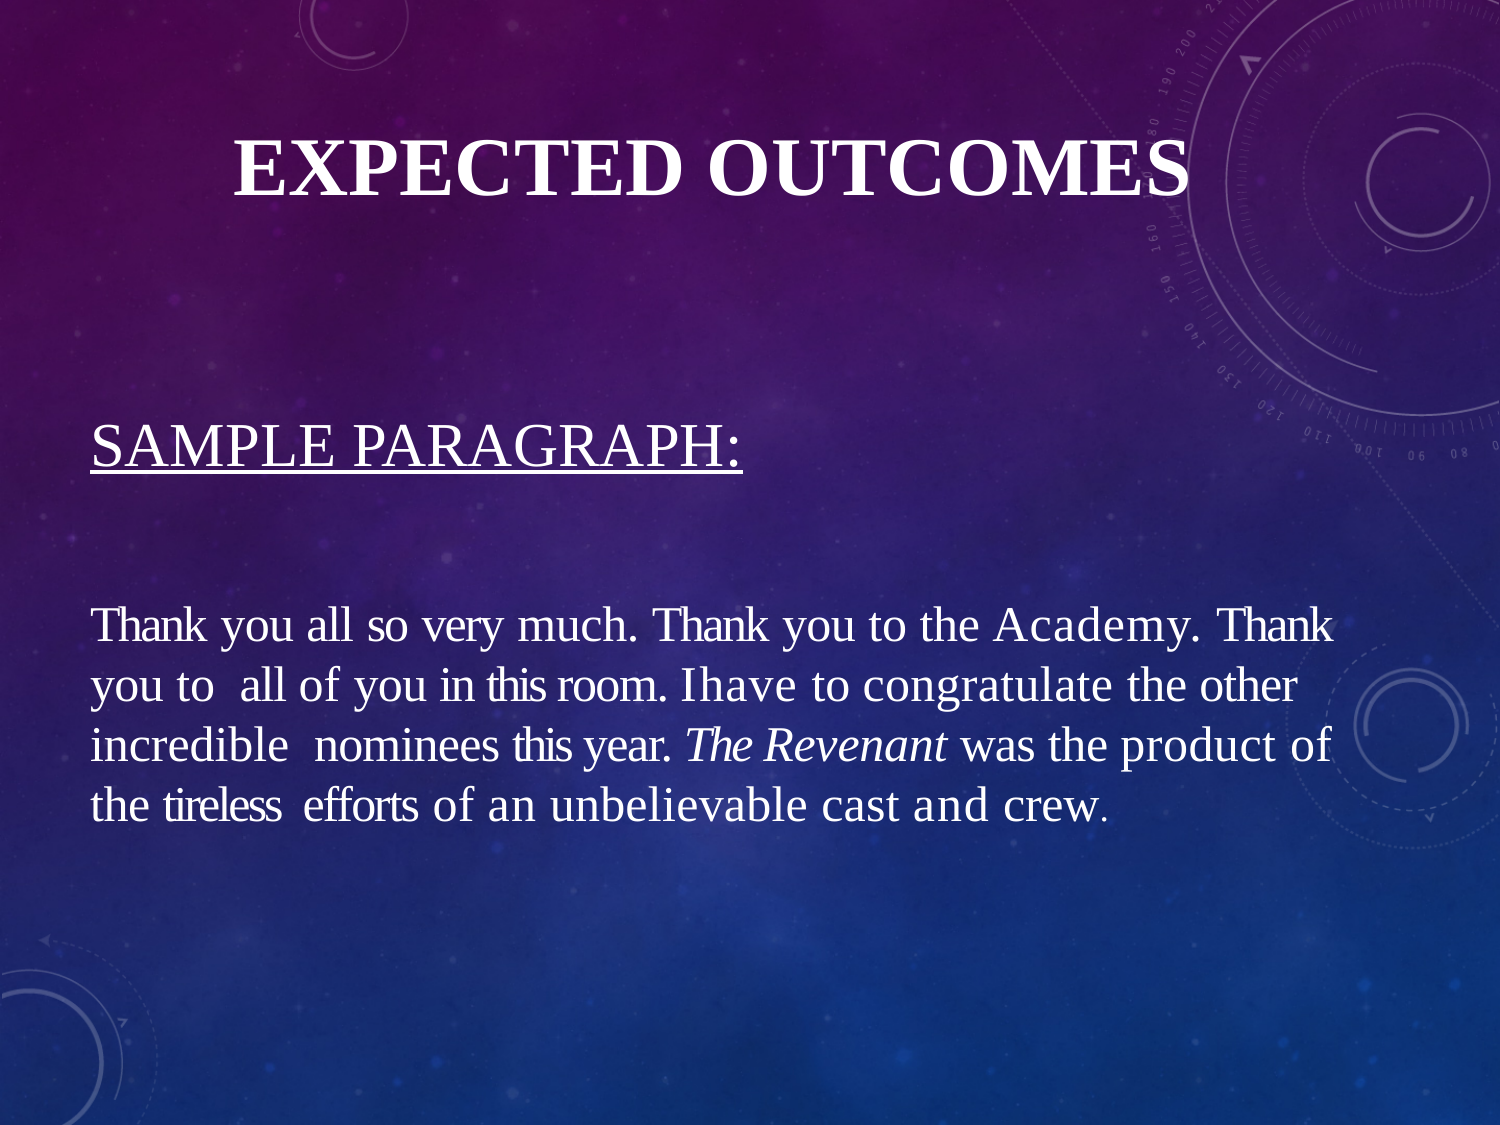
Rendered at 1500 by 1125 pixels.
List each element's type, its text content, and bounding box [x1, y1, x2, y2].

title EXPECTED OUTCOMES [75, 42, 1350, 282]
list SAMPLE PARAGRAPH: Thank you all so very much. Thank you to the Academy. Thank you to all of you in this room. I have to congratulate the other incredible nominees this year. The Revenant was the product of the tireless efforts of an unbelievable cast and crew. [75, 351, 1350, 950]
picture [0, 0, 1500, 1125]
